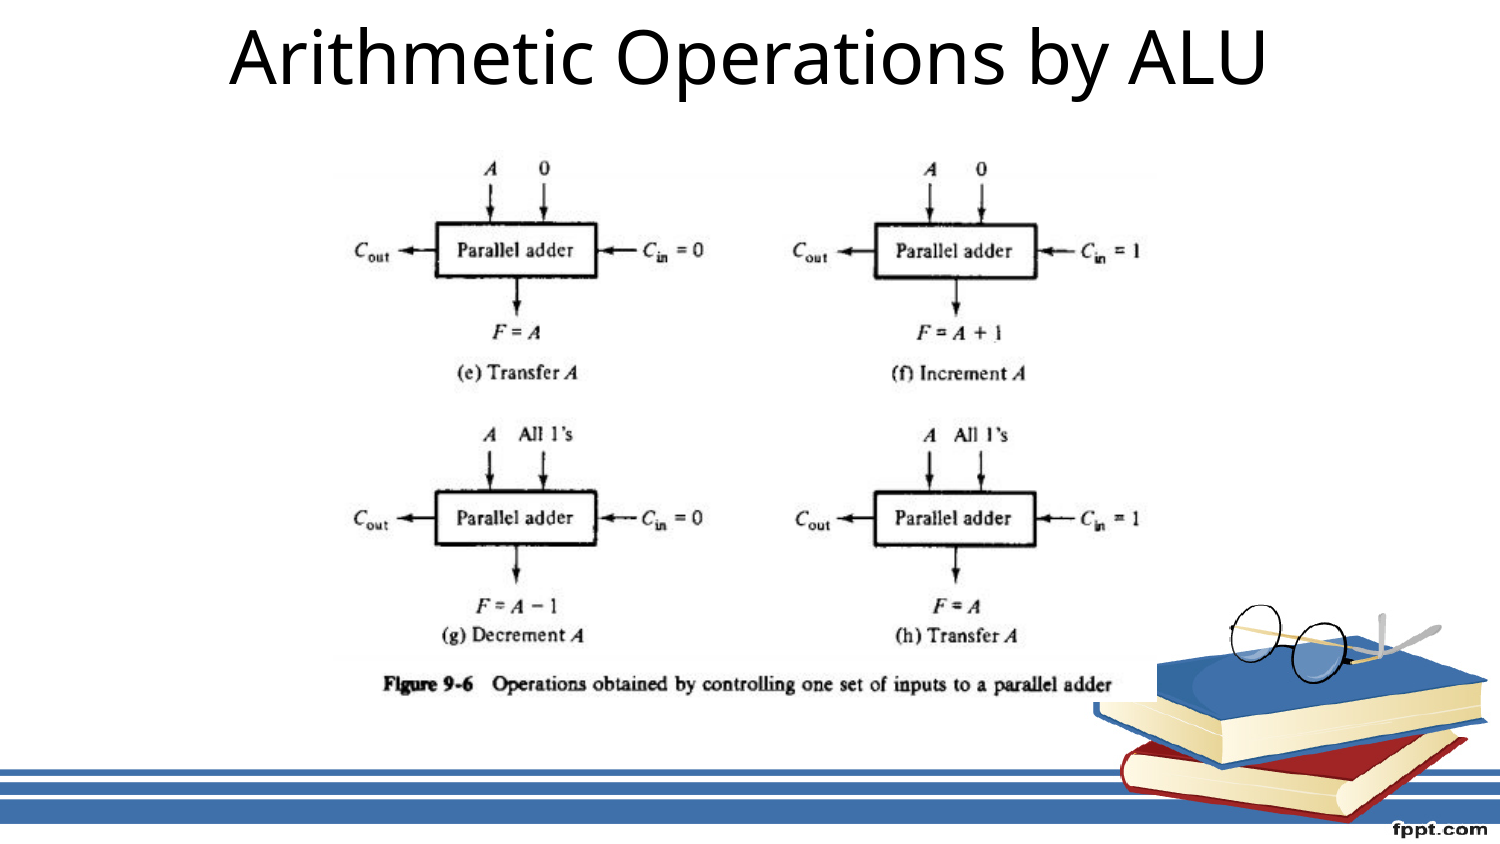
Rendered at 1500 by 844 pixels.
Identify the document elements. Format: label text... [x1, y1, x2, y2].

picture [0, 0, 1500, 844]
title Arithmetic Operations by ALU [75, 8, 1425, 102]
